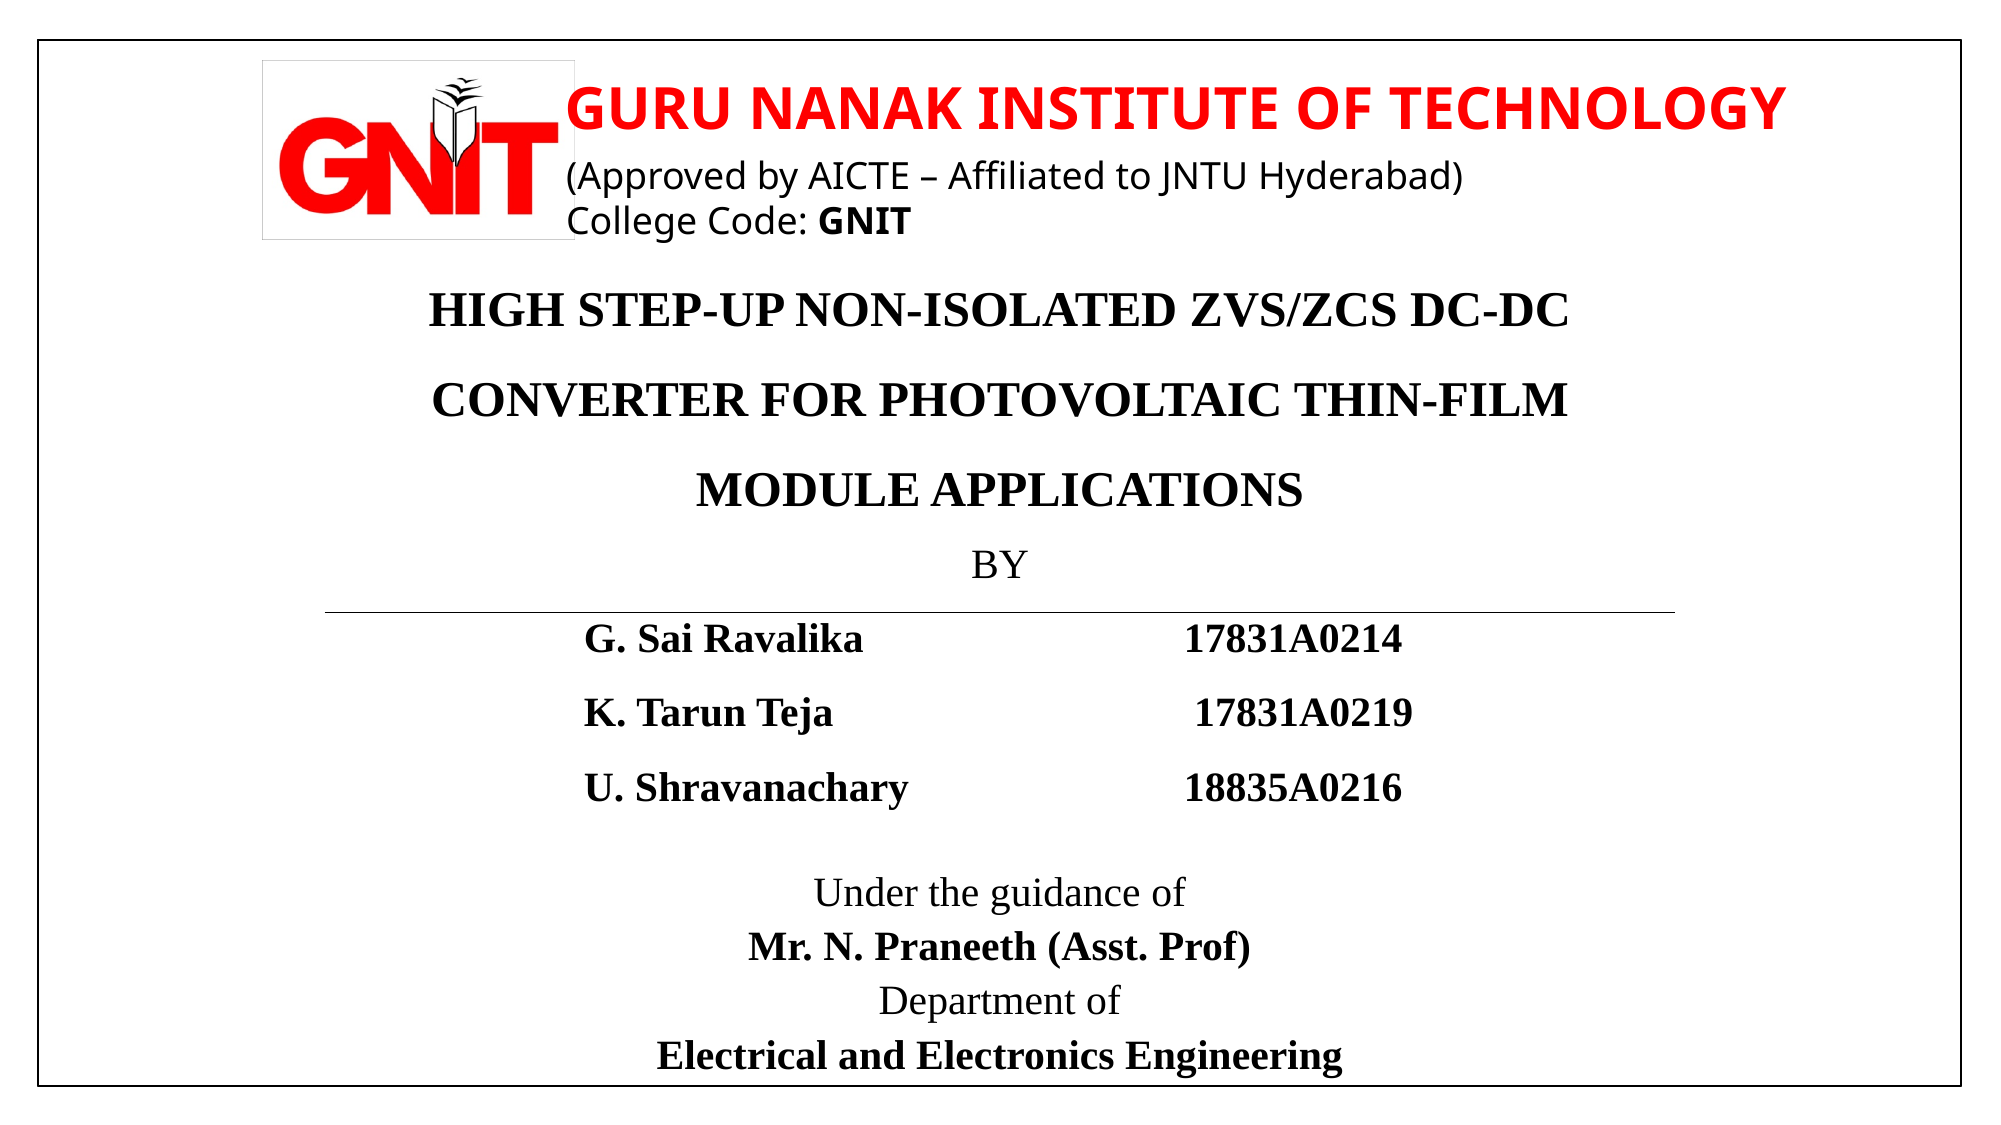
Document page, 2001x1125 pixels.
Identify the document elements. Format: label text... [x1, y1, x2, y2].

title HIGH STEP-UP NON-ISOLATED ZVS/ZCS DC-DC CONVERTER FOR PHOTOVOLTAIC THIN-FILM MODULE APPLICATIONS [362, 252, 1638, 524]
subtitle By G. Sai Ravalika 17831A0214 K. Tarun Teja 17831A0219 U. Shravanachary 18835A0216 Under the guidance of Mr. N. Praneeth (Asst. Prof) Department of Electrical and Electronics Engineering [418, 534, 1582, 1125]
text_box GURU NANAK INSTITUTE OF TECHNOLOGY [578, 64, 1802, 149]
picture [262, 60, 576, 240]
text_box (Approved by AICTE – Affiliated to JNTU Hyderabad) College Code: GNIT [551, 144, 1479, 250]
